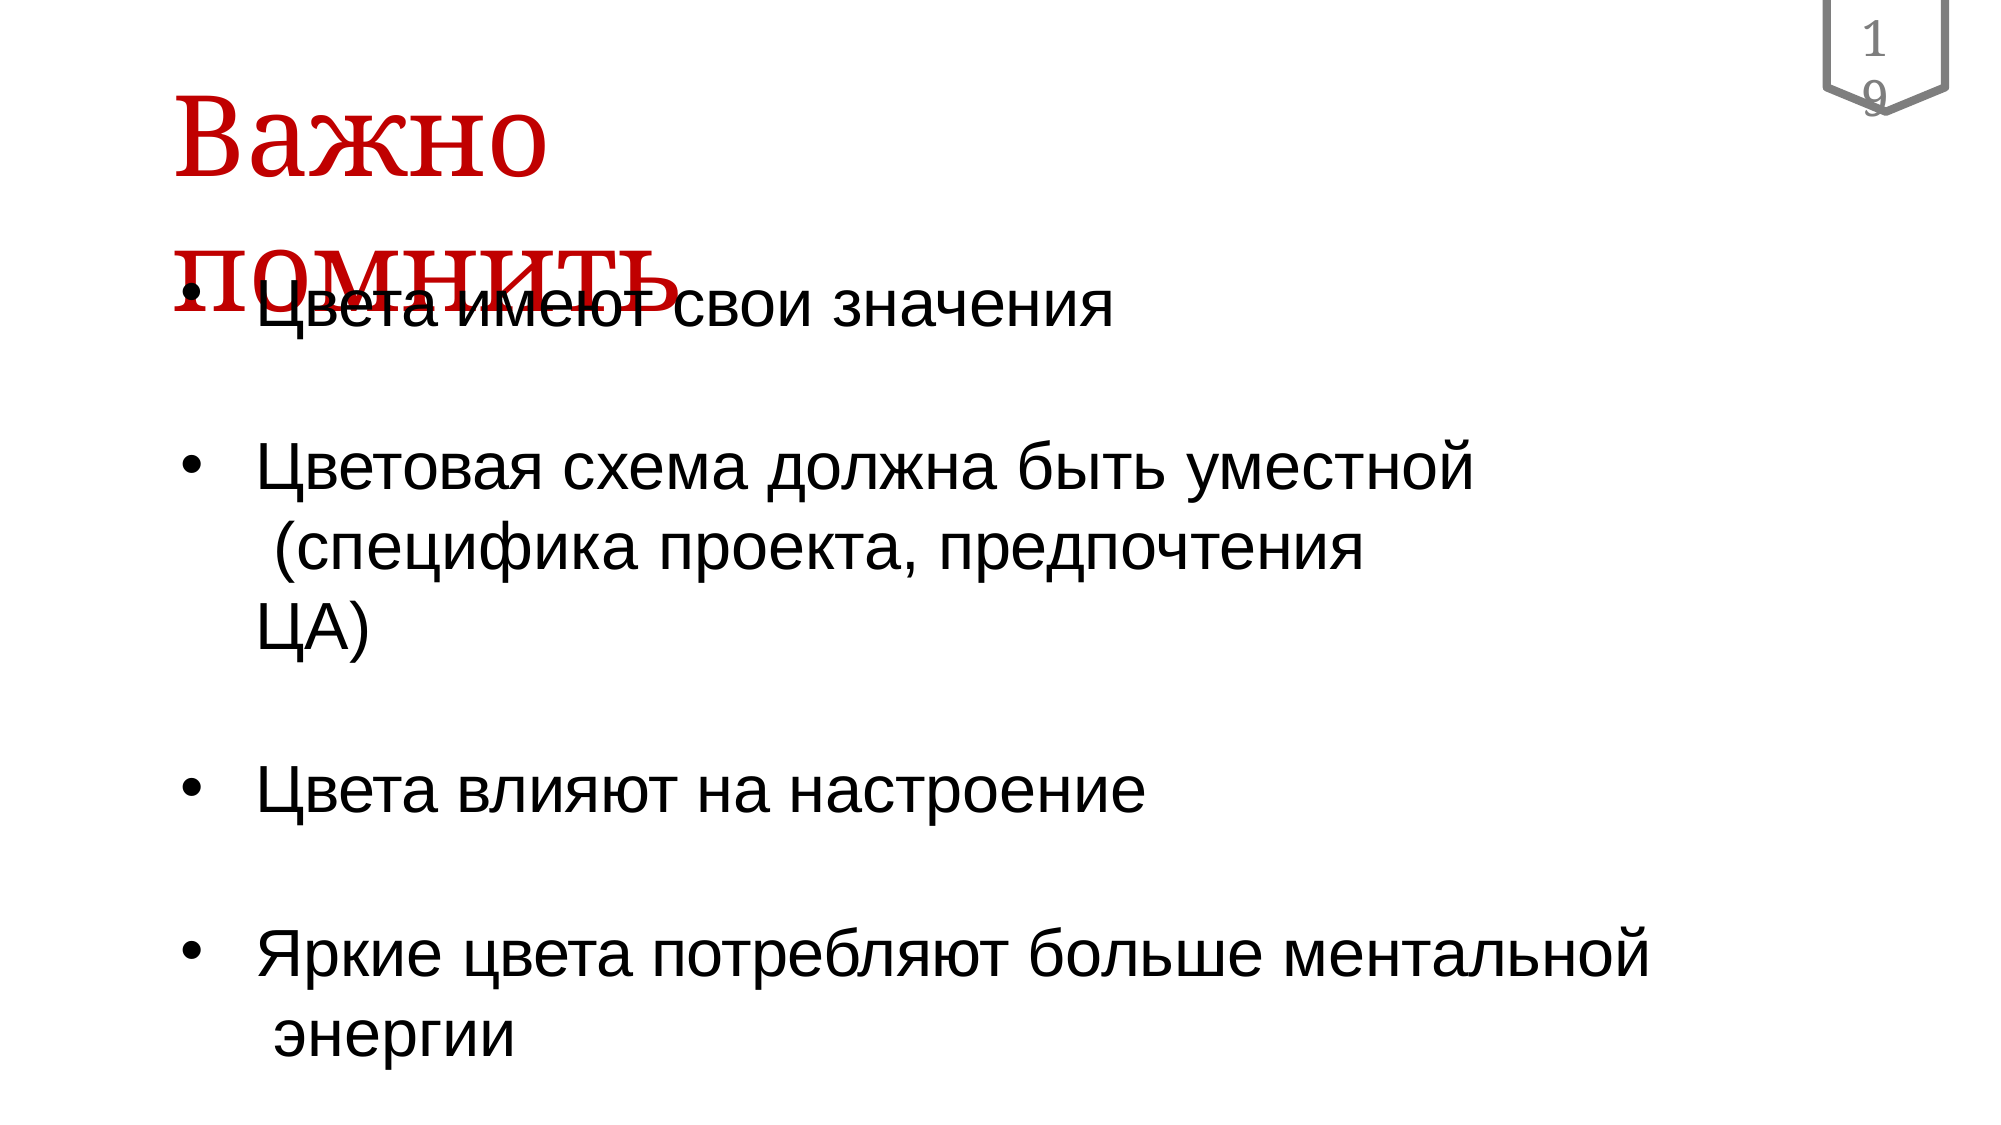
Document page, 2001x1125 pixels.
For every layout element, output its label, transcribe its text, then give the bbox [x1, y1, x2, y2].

text_box [1826, 0, 1946, 101]
title Важно помнить [170, 62, 1006, 335]
text_box 19 [1858, 3, 1913, 126]
text_box Цвета имеют свои значения Цветовая схема должна быть уместной (специфика проекта, предпочтения ЦА) Цвета влияют на настроение Яркие цвета потребляют больше ментальной энергии [178, 257, 1669, 1070]
